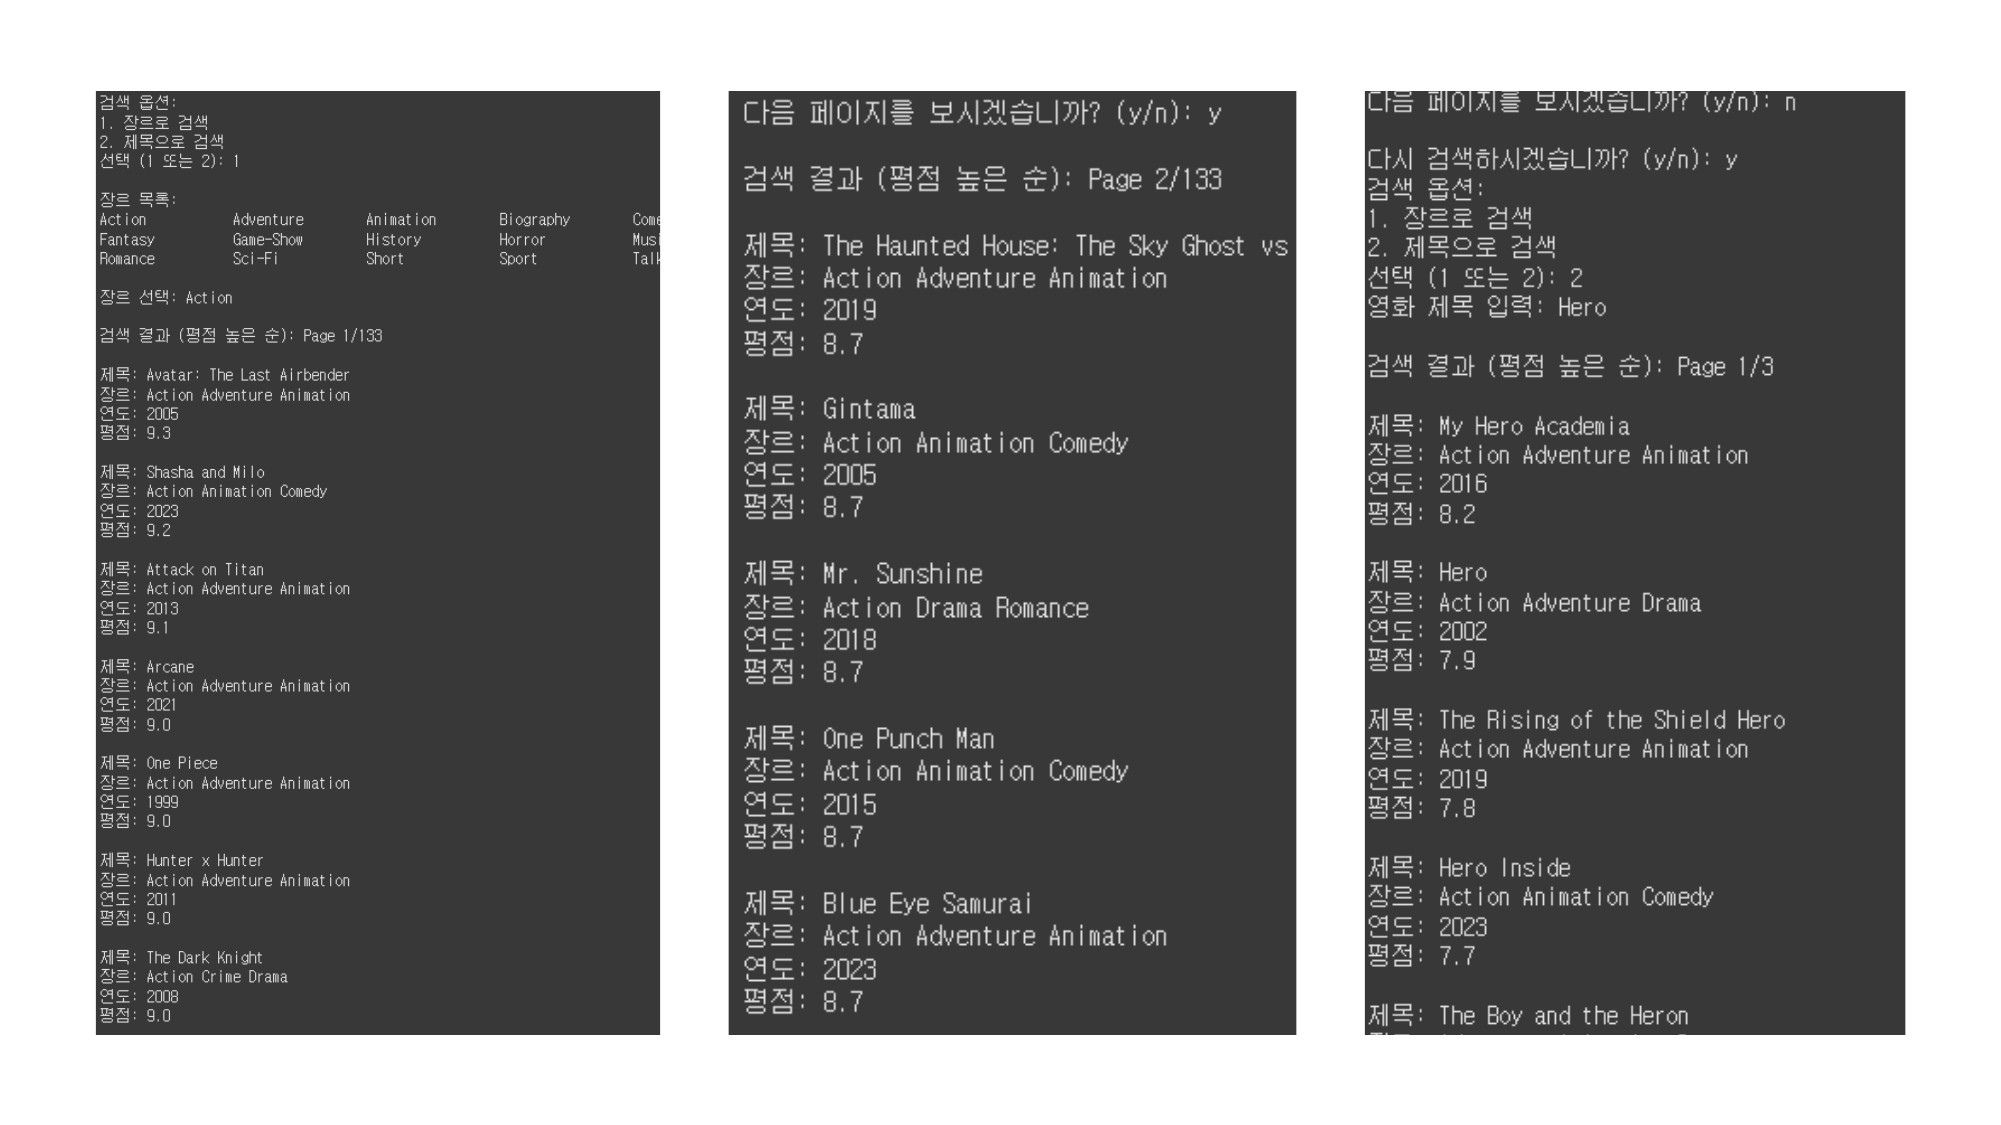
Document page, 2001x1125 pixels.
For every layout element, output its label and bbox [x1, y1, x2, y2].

picture [95, 91, 661, 1035]
picture [1364, 91, 1906, 1035]
text_box [0, 0, 2000, 1125]
picture [728, 91, 1297, 1035]
